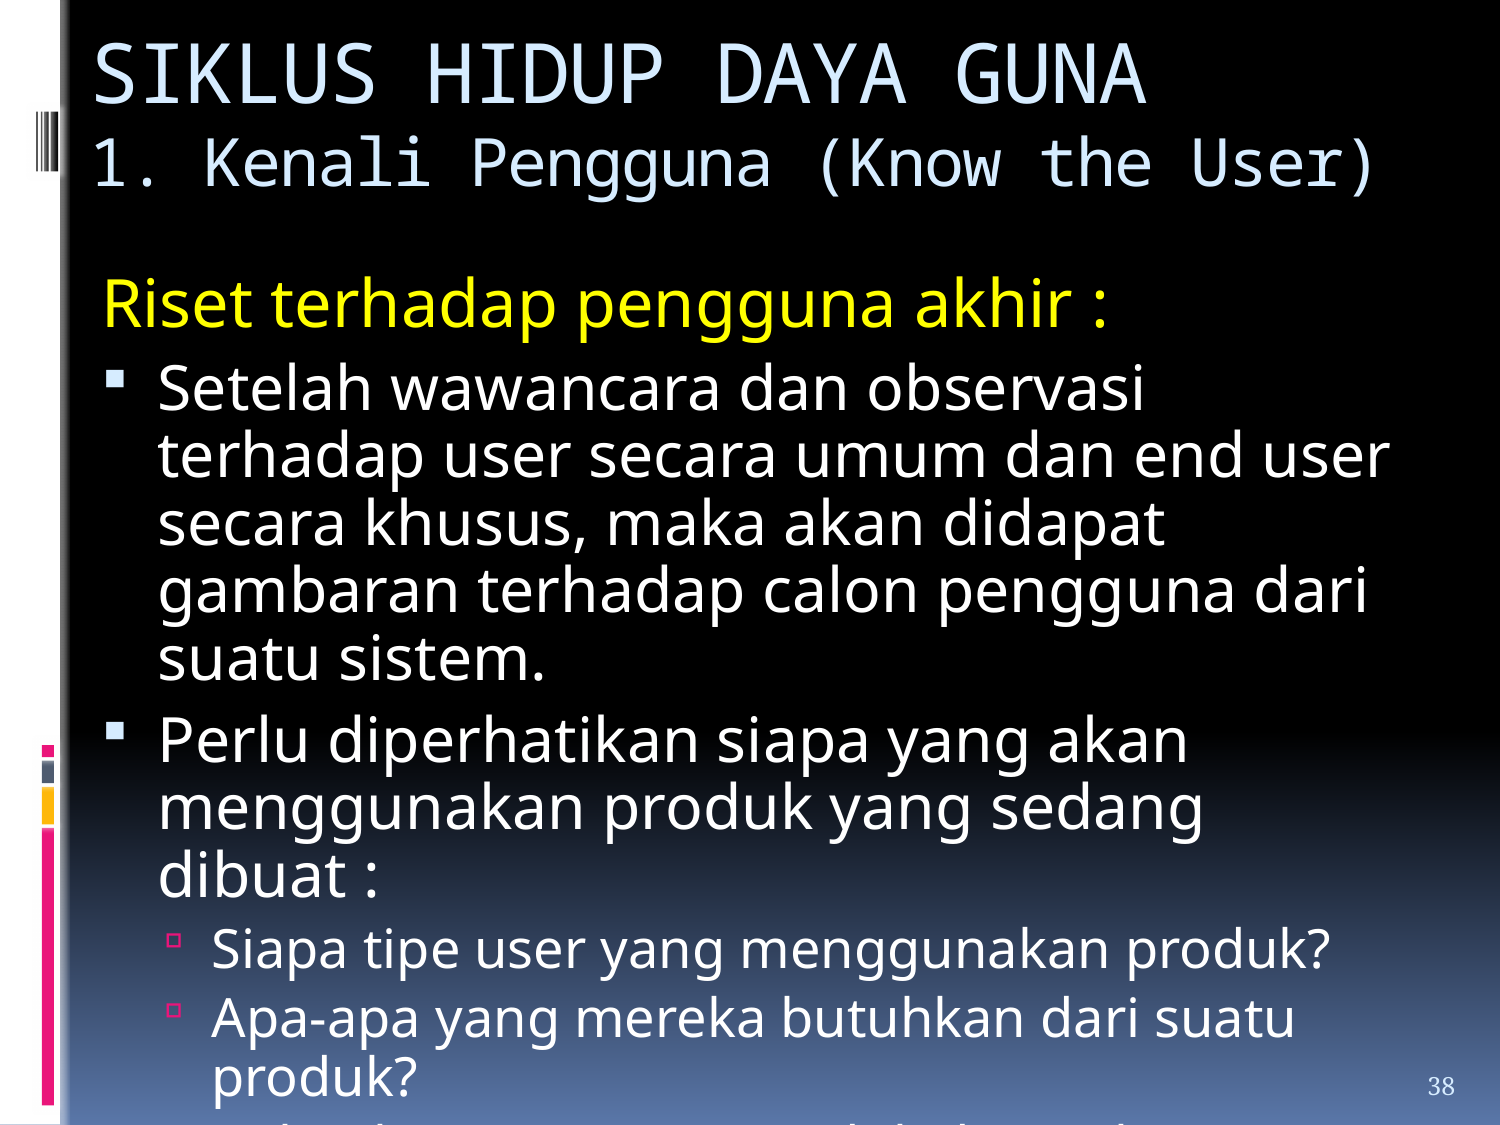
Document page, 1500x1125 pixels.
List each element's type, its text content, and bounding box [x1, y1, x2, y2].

slide_number 38 [1412, 1052, 1488, 1113]
title SIKLUS HIDUP DAYA GUNA 1. Kenali Pengguna (Know the User) [75, 12, 1425, 213]
list Riset terhadap pengguna akhir : Setelah wawancara dan observasi terhadap user secara umum dan end user secara khusus, maka akan didapat gambaran terhadap calon pengguna dari suatu sistem. Perlu diperhatikan siapa yang akan menggunakan produk yang sedang dibuat : Siapa tipe user yang menggunakan produk? Apa-apa yang mereka butuhkan dari suatu produk? Di lingkungan mana produk digunakan Apa yang perlu difokuskan dari suatu produk [75, 262, 1425, 1088]
